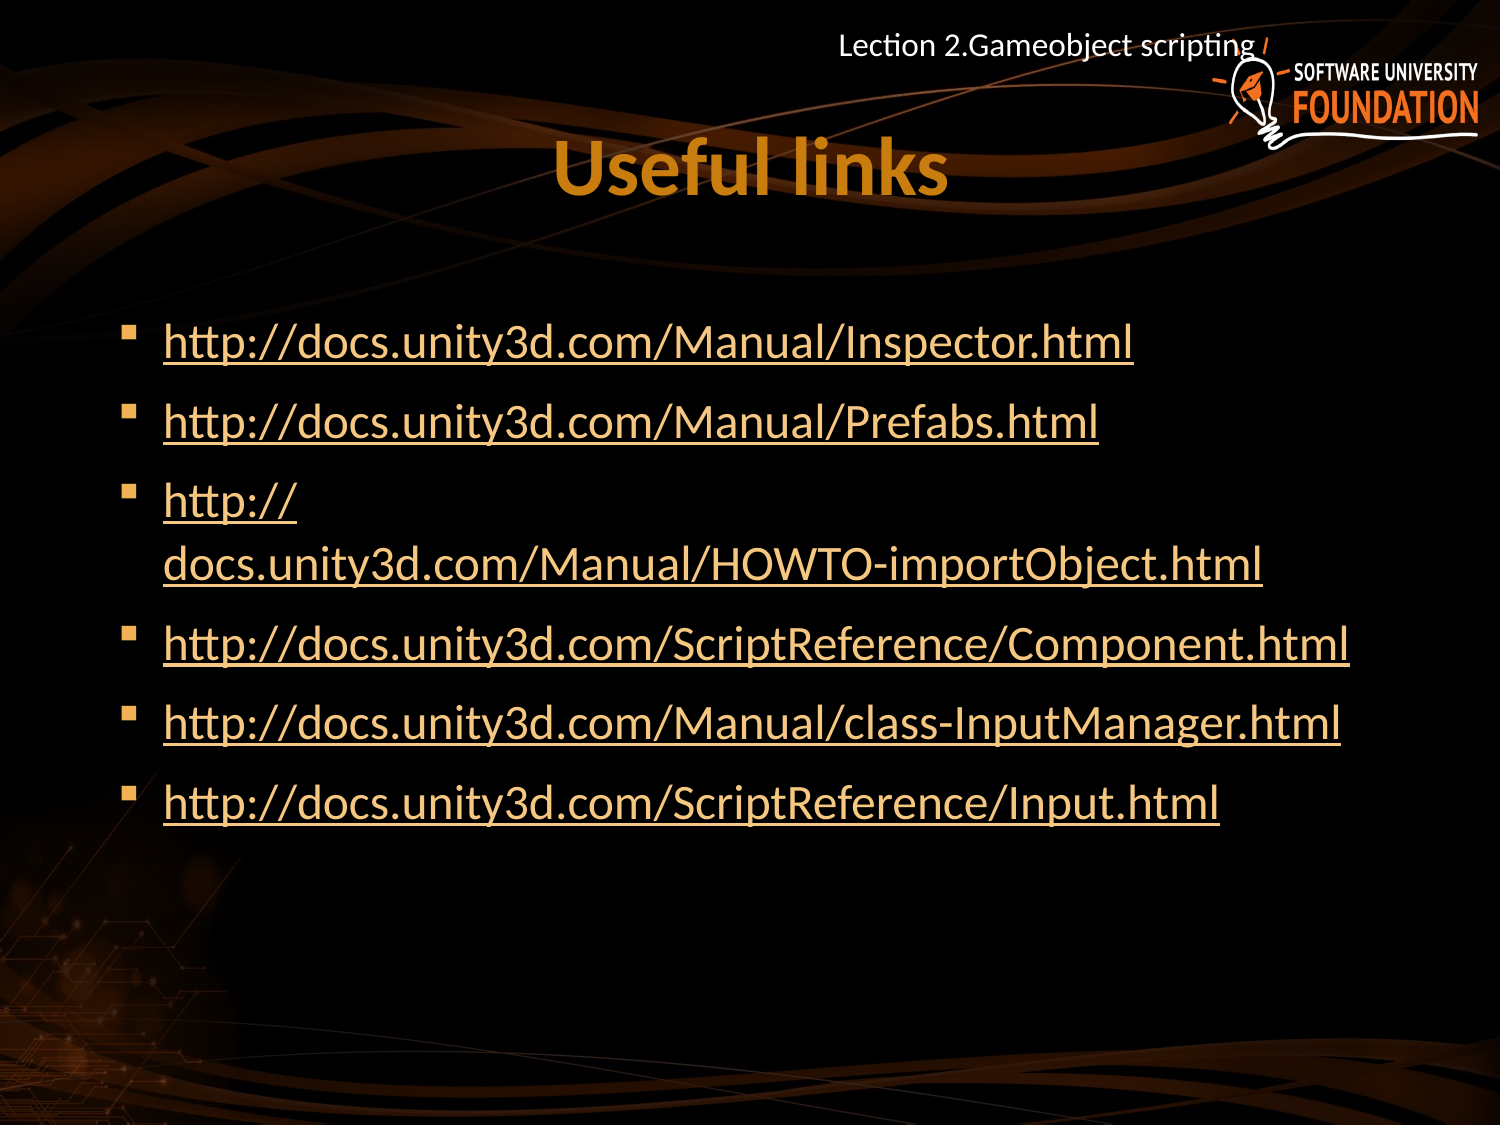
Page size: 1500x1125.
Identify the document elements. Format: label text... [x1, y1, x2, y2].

picture [0, 0, 1500, 1125]
title Useful links [174, 75, 1328, 263]
text_box Lection 2.Gameobject scripting [823, 15, 1272, 71]
list http://docs.unity3d.com/Manual/Inspector.html http://docs.unity3d.com/Manual/Prefabs.html http://docs.unity3d.com/Manual/HOWTO-importObject.html http://docs.unity3d.com/ScriptReference/Component.html http://docs.unity3d.com/Manual/class-InputManager.html http://docs.unity3d.com/ScriptReference/Input.html [99, 299, 1375, 957]
